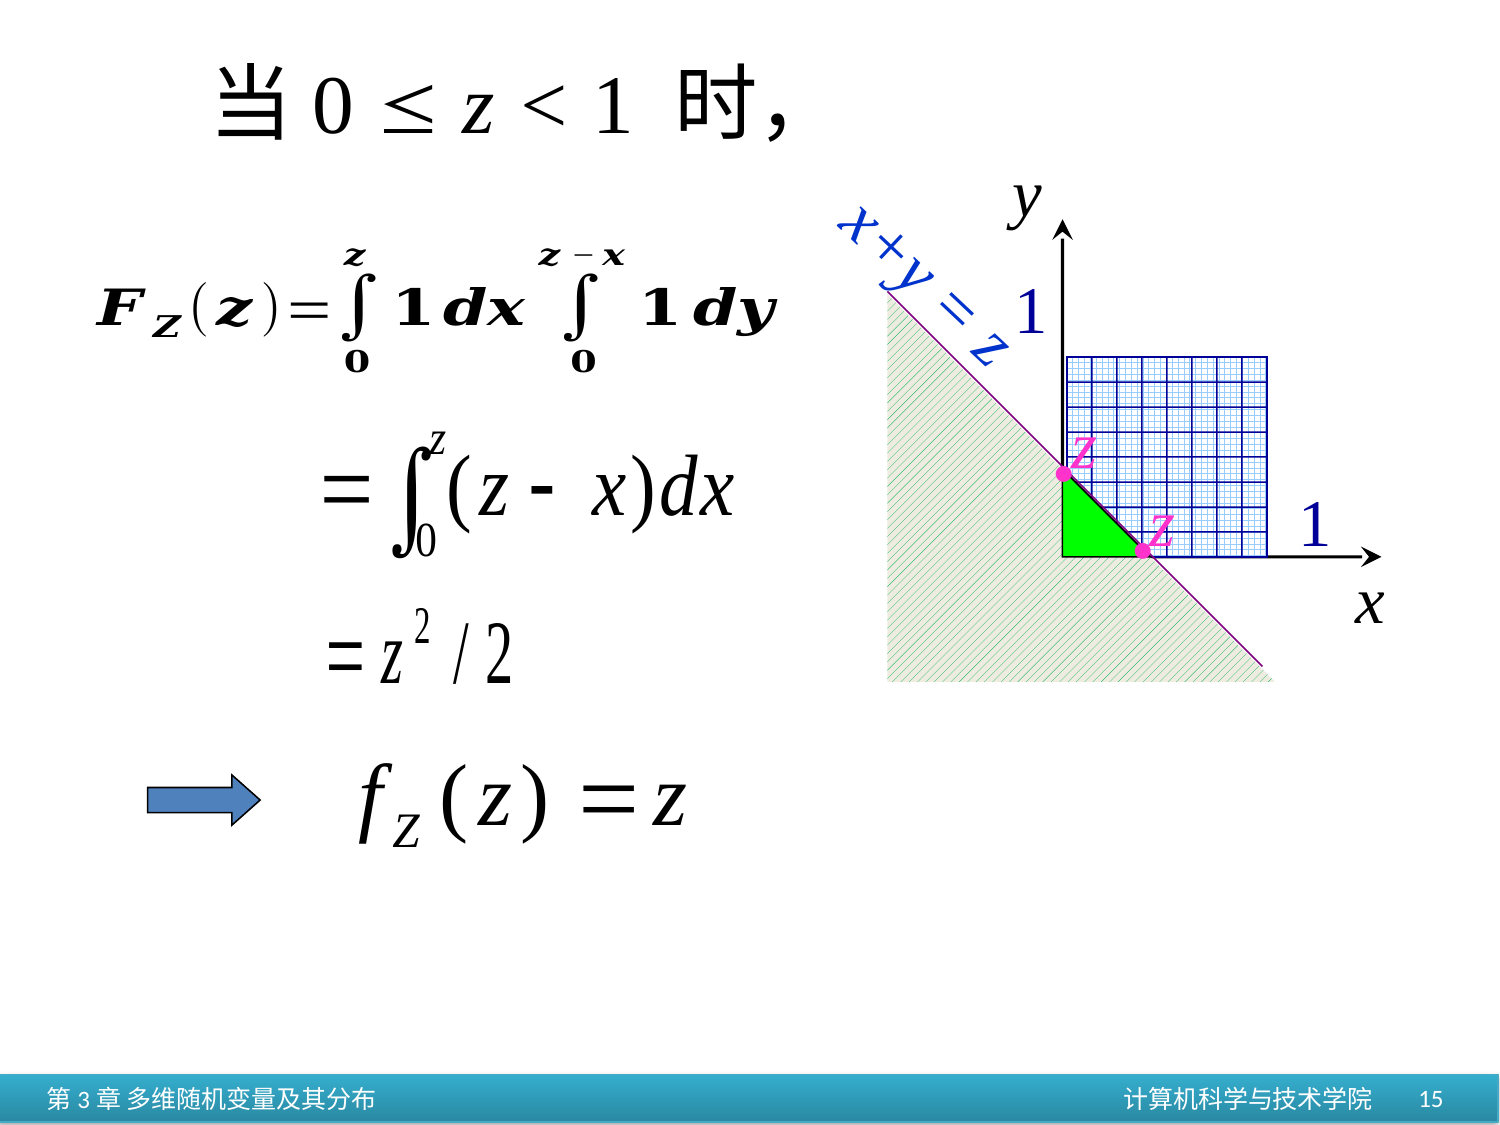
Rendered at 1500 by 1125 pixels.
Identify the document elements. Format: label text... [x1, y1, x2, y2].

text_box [1037, 394, 1113, 518]
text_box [336, 751, 698, 852]
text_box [312, 585, 526, 703]
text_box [312, 408, 740, 574]
text_box 当0  z < 1 时， [194, 42, 858, 158]
text_box [887, 674, 994, 682]
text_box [1115, 472, 1192, 596]
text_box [999, 219, 1353, 695]
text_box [812, 231, 1263, 667]
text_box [996, 142, 1401, 646]
text_box [147, 775, 261, 826]
